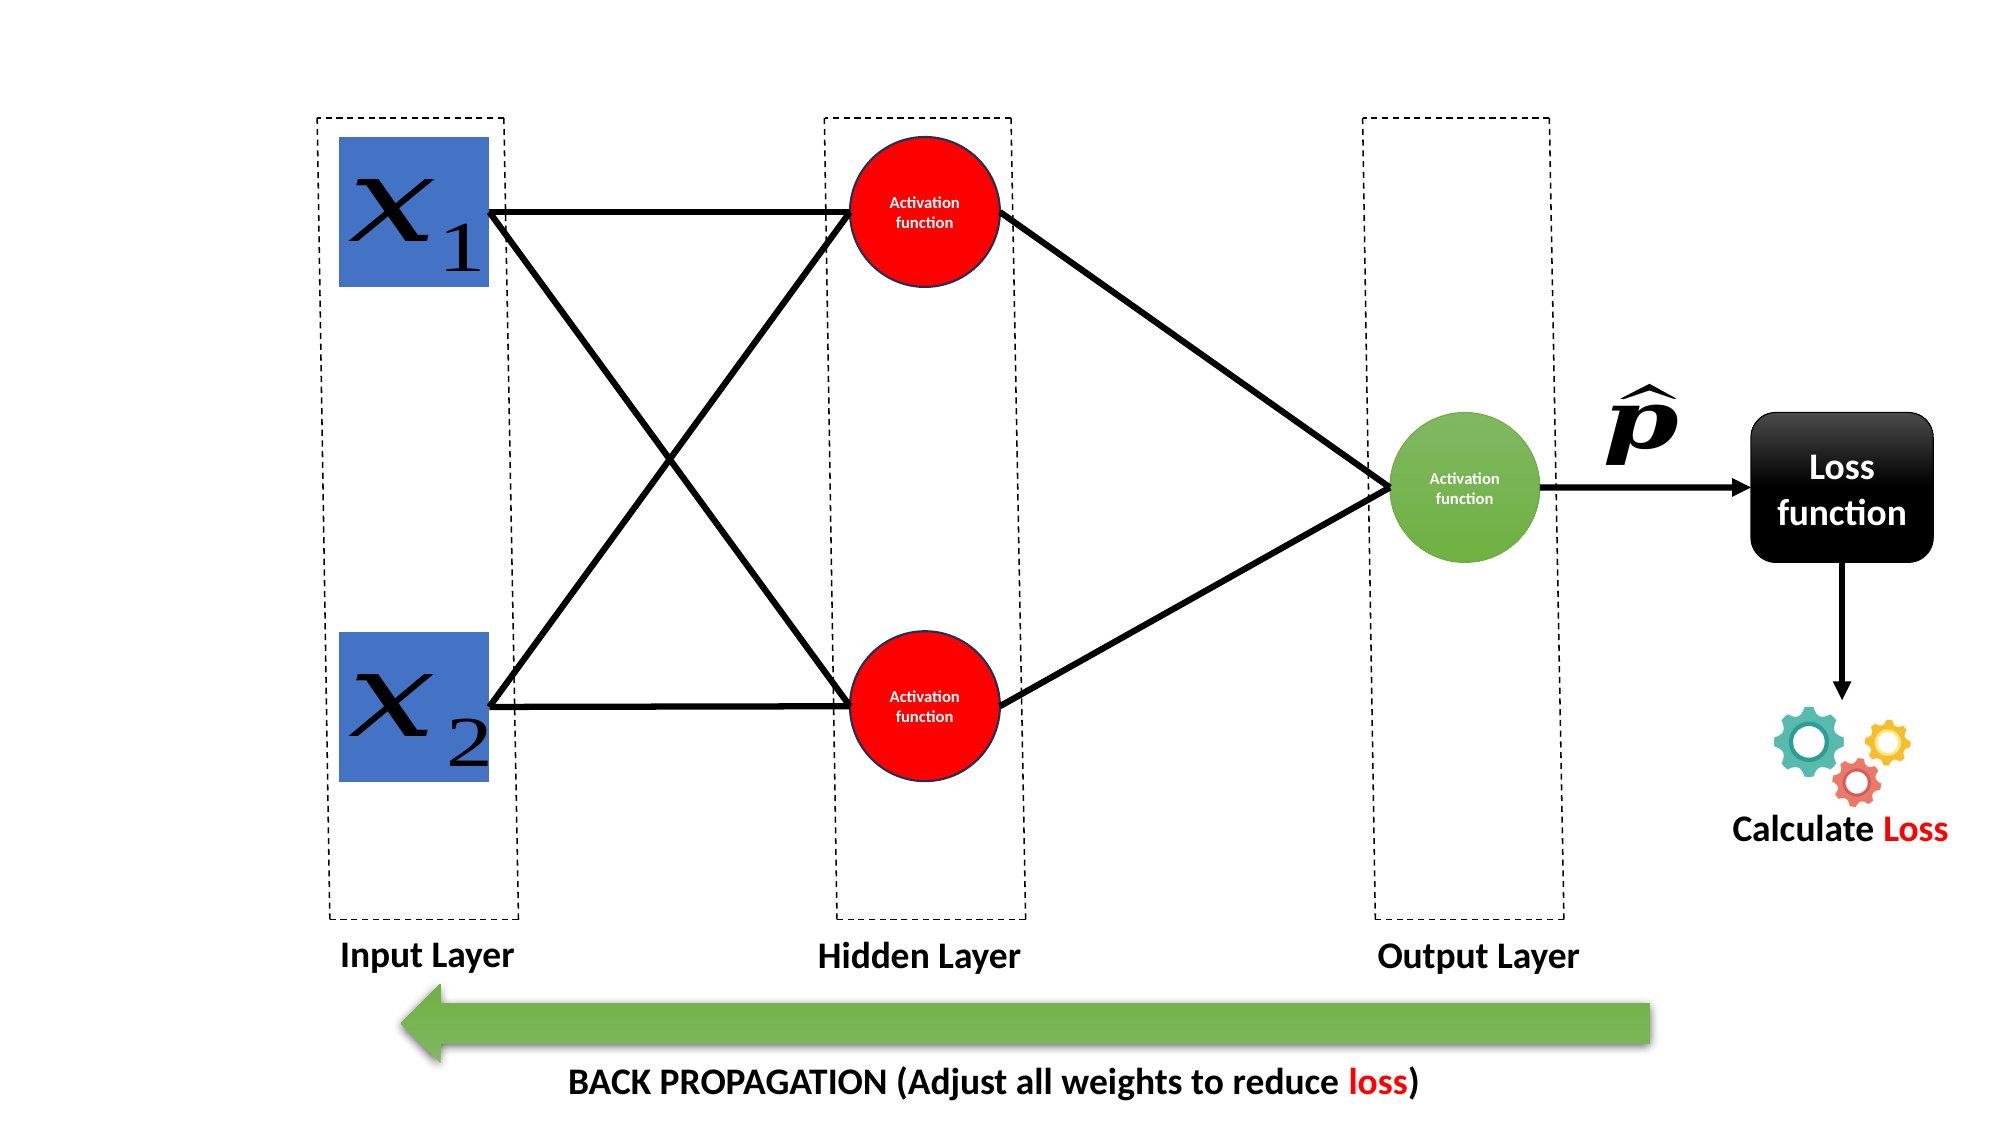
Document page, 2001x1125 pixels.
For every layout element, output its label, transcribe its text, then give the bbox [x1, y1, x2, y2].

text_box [824, 117, 1026, 920]
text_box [1717, 700, 1967, 857]
text_box Output Layer [1362, 923, 1607, 983]
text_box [519, 211, 824, 706]
text_box Input Layer [325, 922, 532, 982]
text_box Loss function [1750, 411, 1934, 563]
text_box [400, 983, 1651, 1110]
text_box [317, 117, 519, 920]
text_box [1026, 487, 1362, 707]
text_box Hidden Layer [803, 923, 1047, 983]
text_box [1026, 211, 1362, 487]
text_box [1362, 117, 1564, 920]
